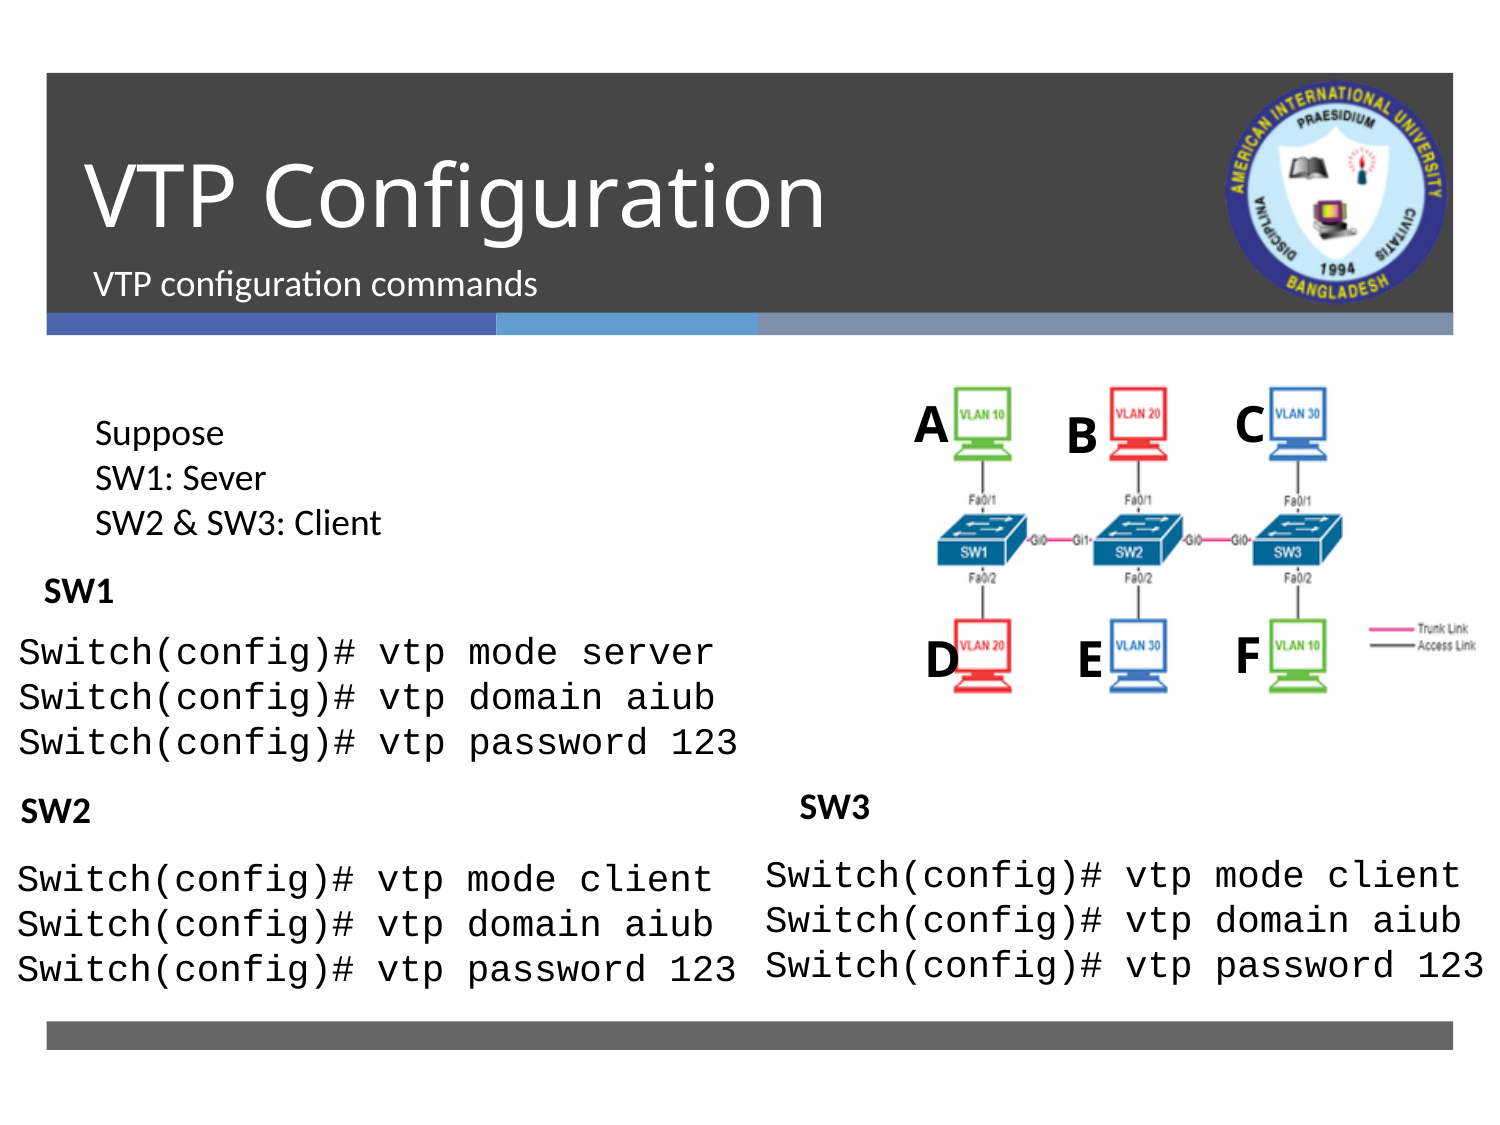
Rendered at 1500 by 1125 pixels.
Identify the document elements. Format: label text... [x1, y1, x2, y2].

text_box SW2 [5, 778, 107, 838]
text_box SW3 [784, 775, 886, 835]
text_box Suppose SW1: Sever SW2 & SW3: Client [80, 401, 397, 551]
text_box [899, 374, 1487, 705]
text_box Switch(config)# vtp mode client Switch(config)# vtp domain aiub Switch(config)# vtp password 123 [750, 843, 1500, 993]
text_box Switch(config)# vtp mode client Switch(config)# vtp domain aiub Switch(config)# vtp password 123 [2, 846, 752, 997]
text_box SW1 [29, 558, 130, 619]
title VTP Configuration [69, 73, 1351, 253]
subtitle VTP configuration commands [78, 251, 1351, 331]
text_box Switch(config)# vtp mode server Switch(config)# vtp domain aiub Switch(config)# vtp password 123 [3, 619, 754, 770]
picture [1351, 75, 1454, 310]
